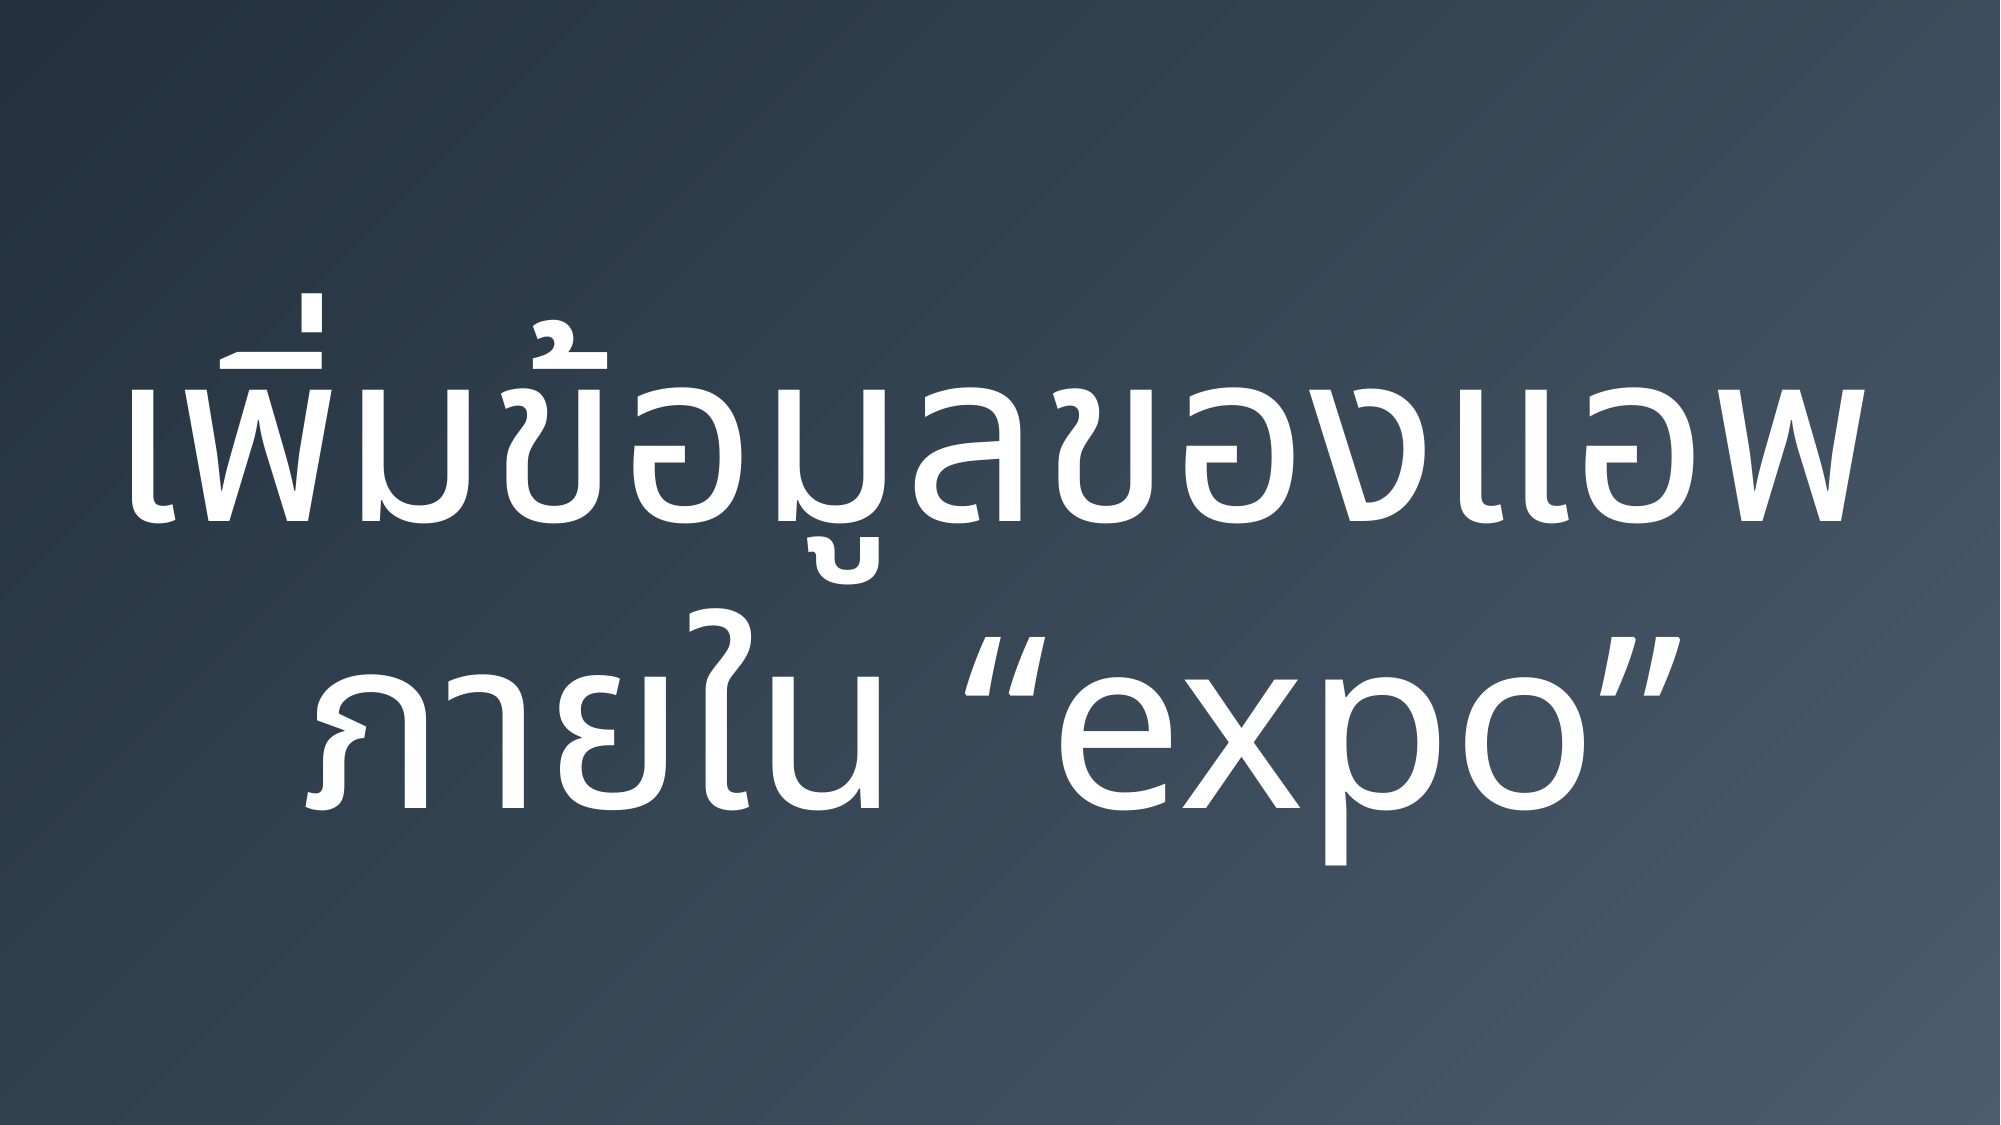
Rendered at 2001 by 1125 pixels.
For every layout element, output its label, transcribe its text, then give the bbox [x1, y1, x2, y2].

text_box เพิ่มข้อมูลของแอพ ภายใน “expo” [94, 274, 1891, 864]
